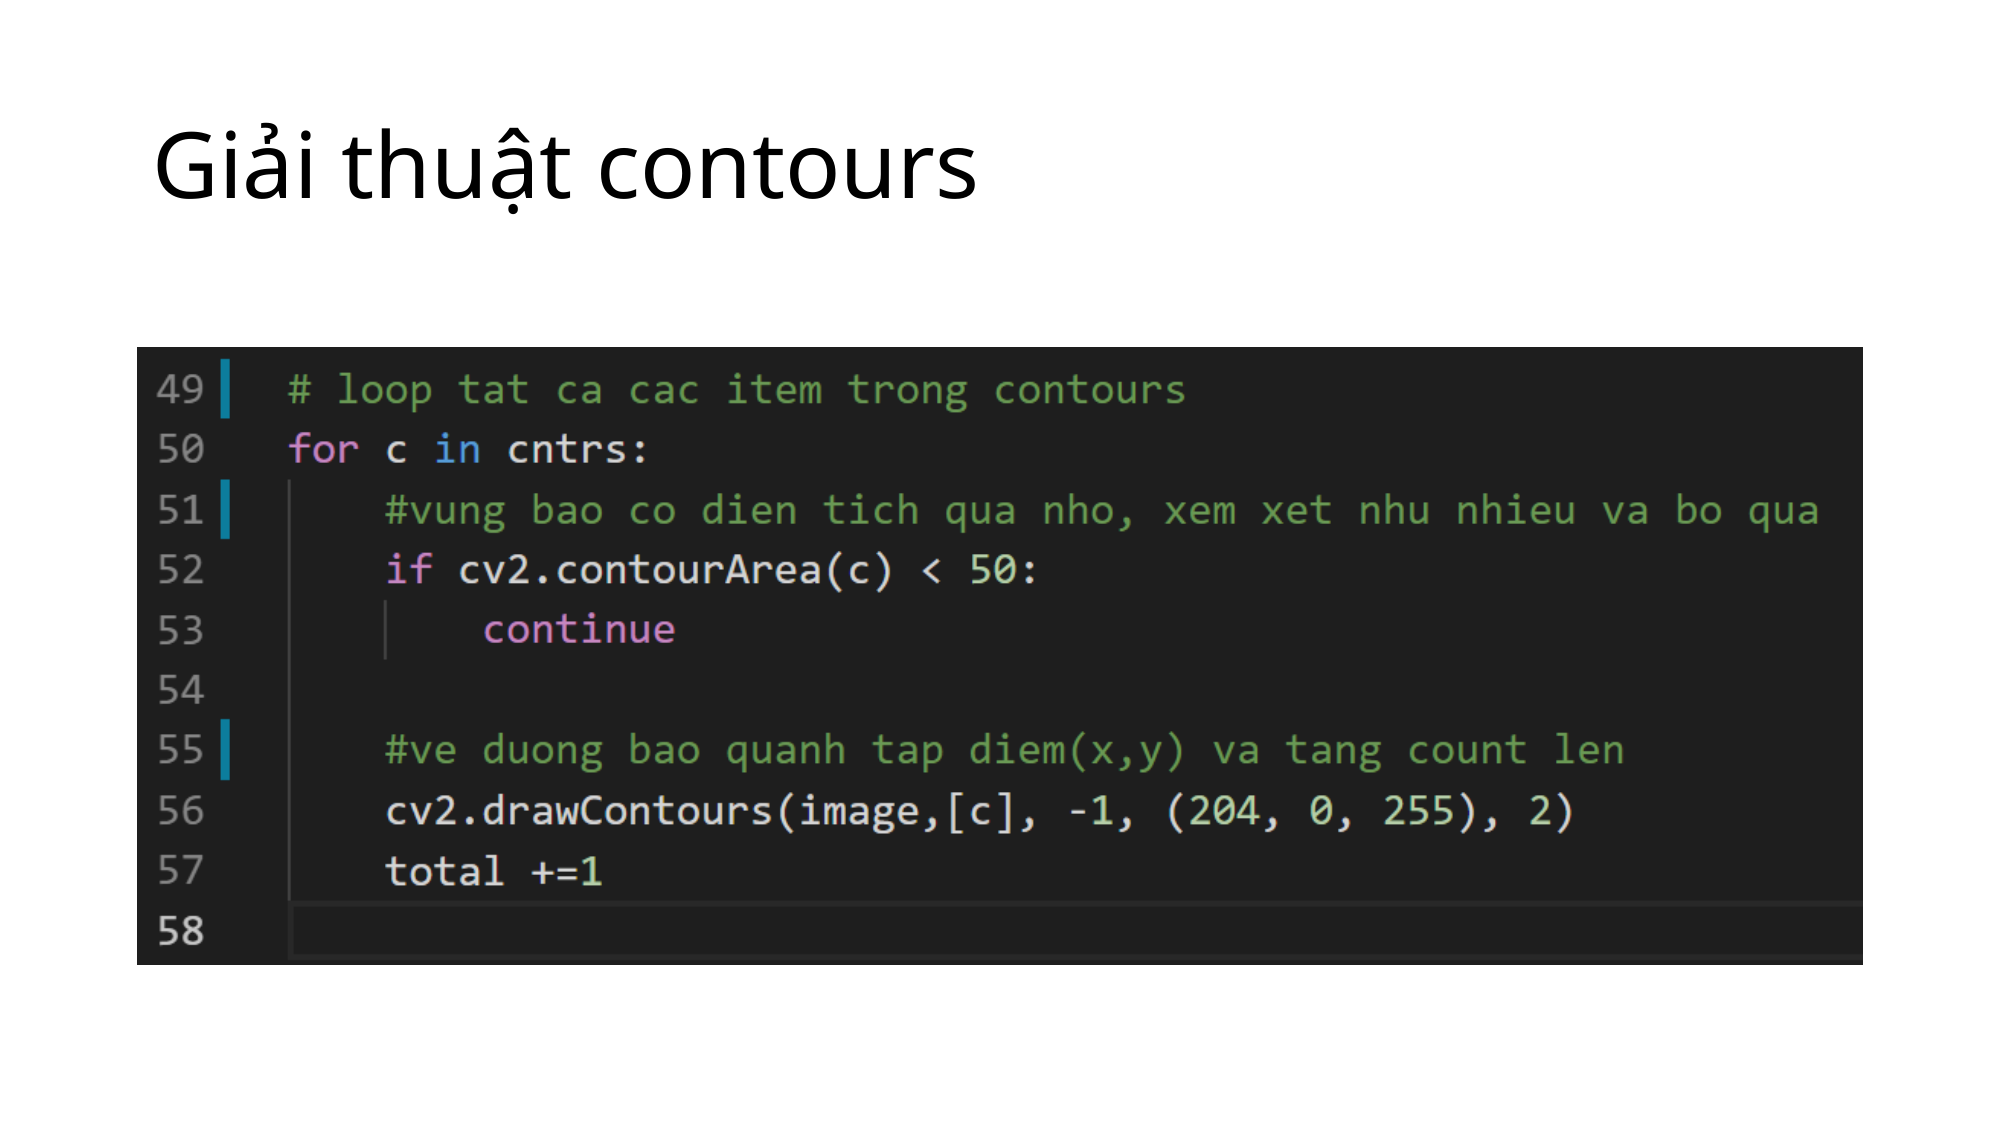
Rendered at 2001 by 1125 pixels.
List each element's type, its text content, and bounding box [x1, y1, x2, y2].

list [137, 347, 1863, 965]
title Giải thuật contours [137, 59, 1863, 278]
